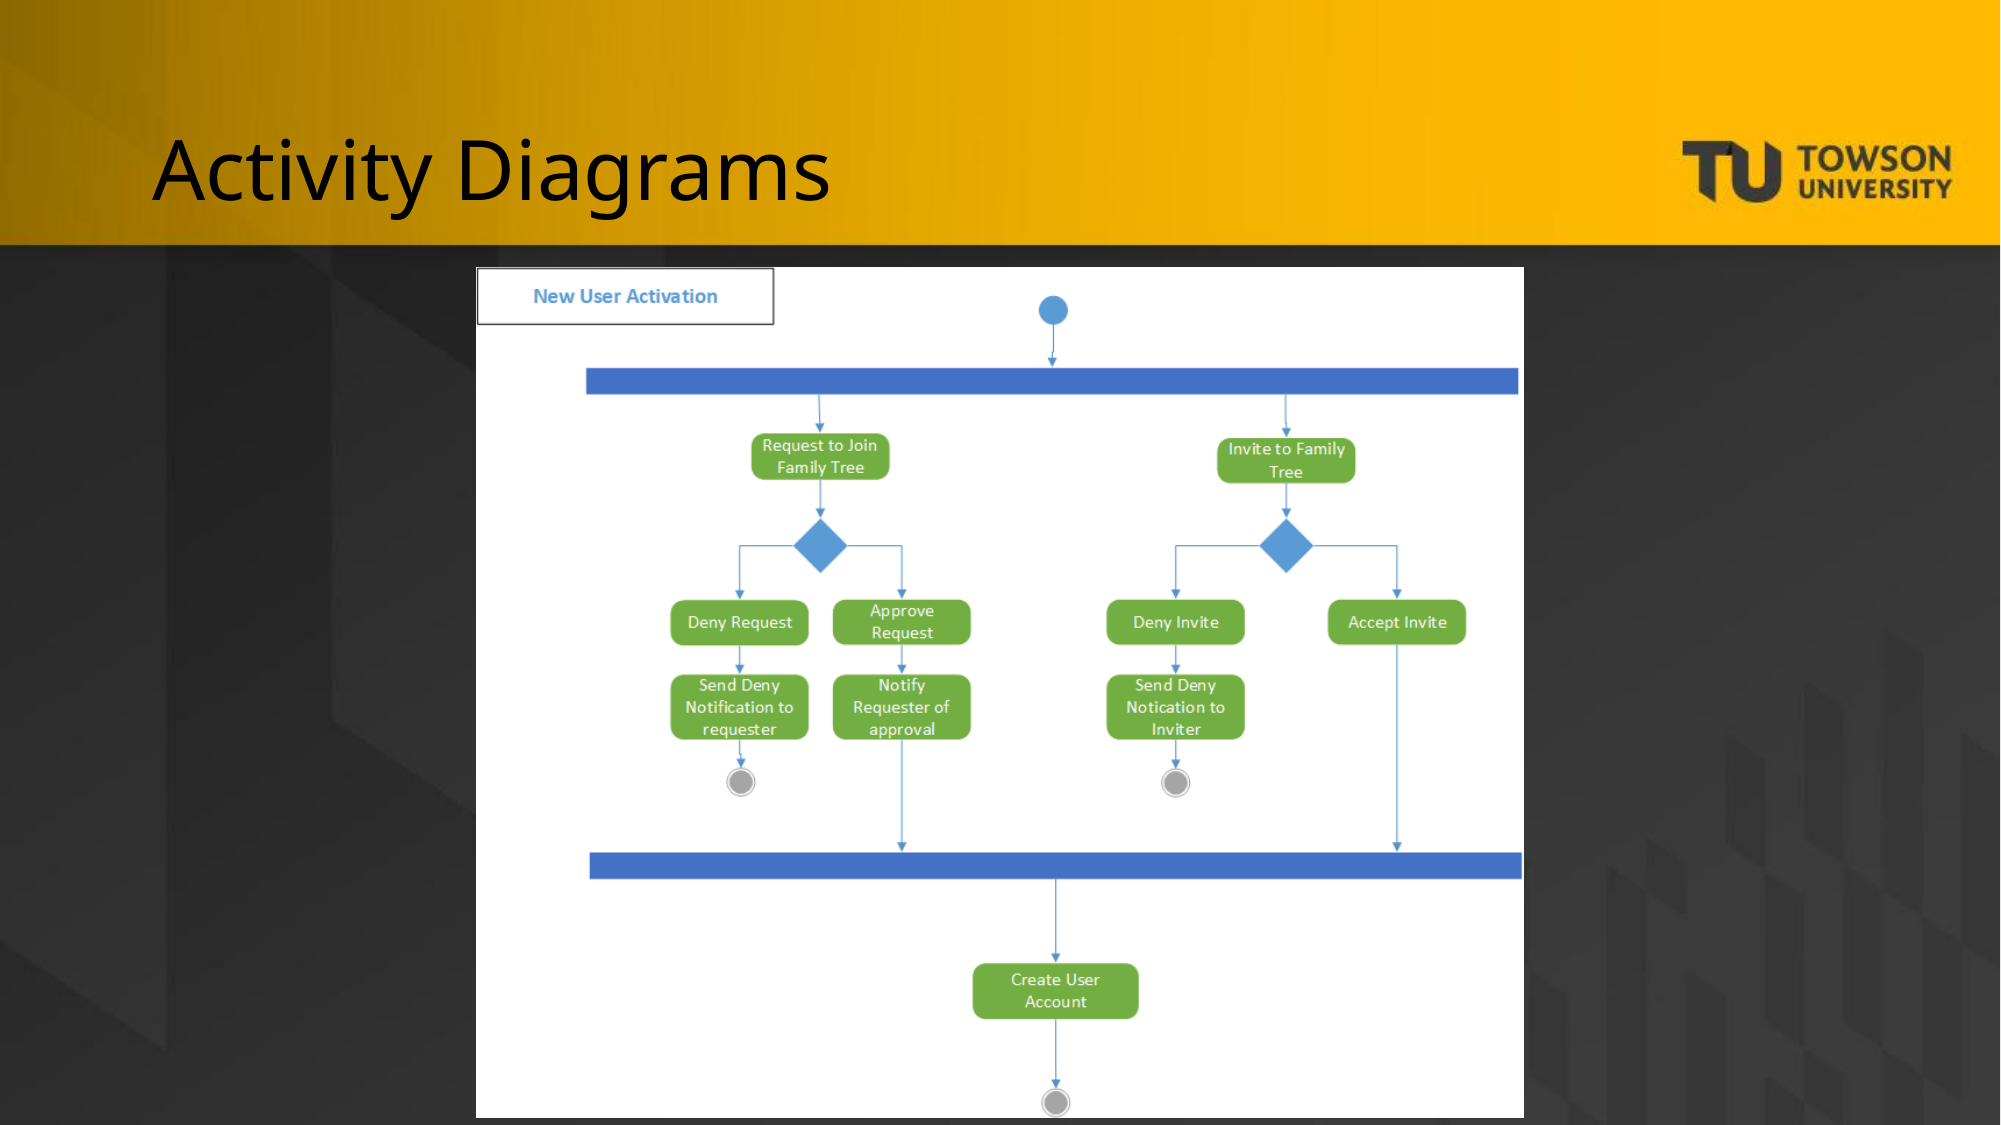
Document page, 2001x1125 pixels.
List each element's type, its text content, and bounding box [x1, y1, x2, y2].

picture [0, 0, 2001, 1125]
title Activity Diagrams [137, 7, 1713, 226]
